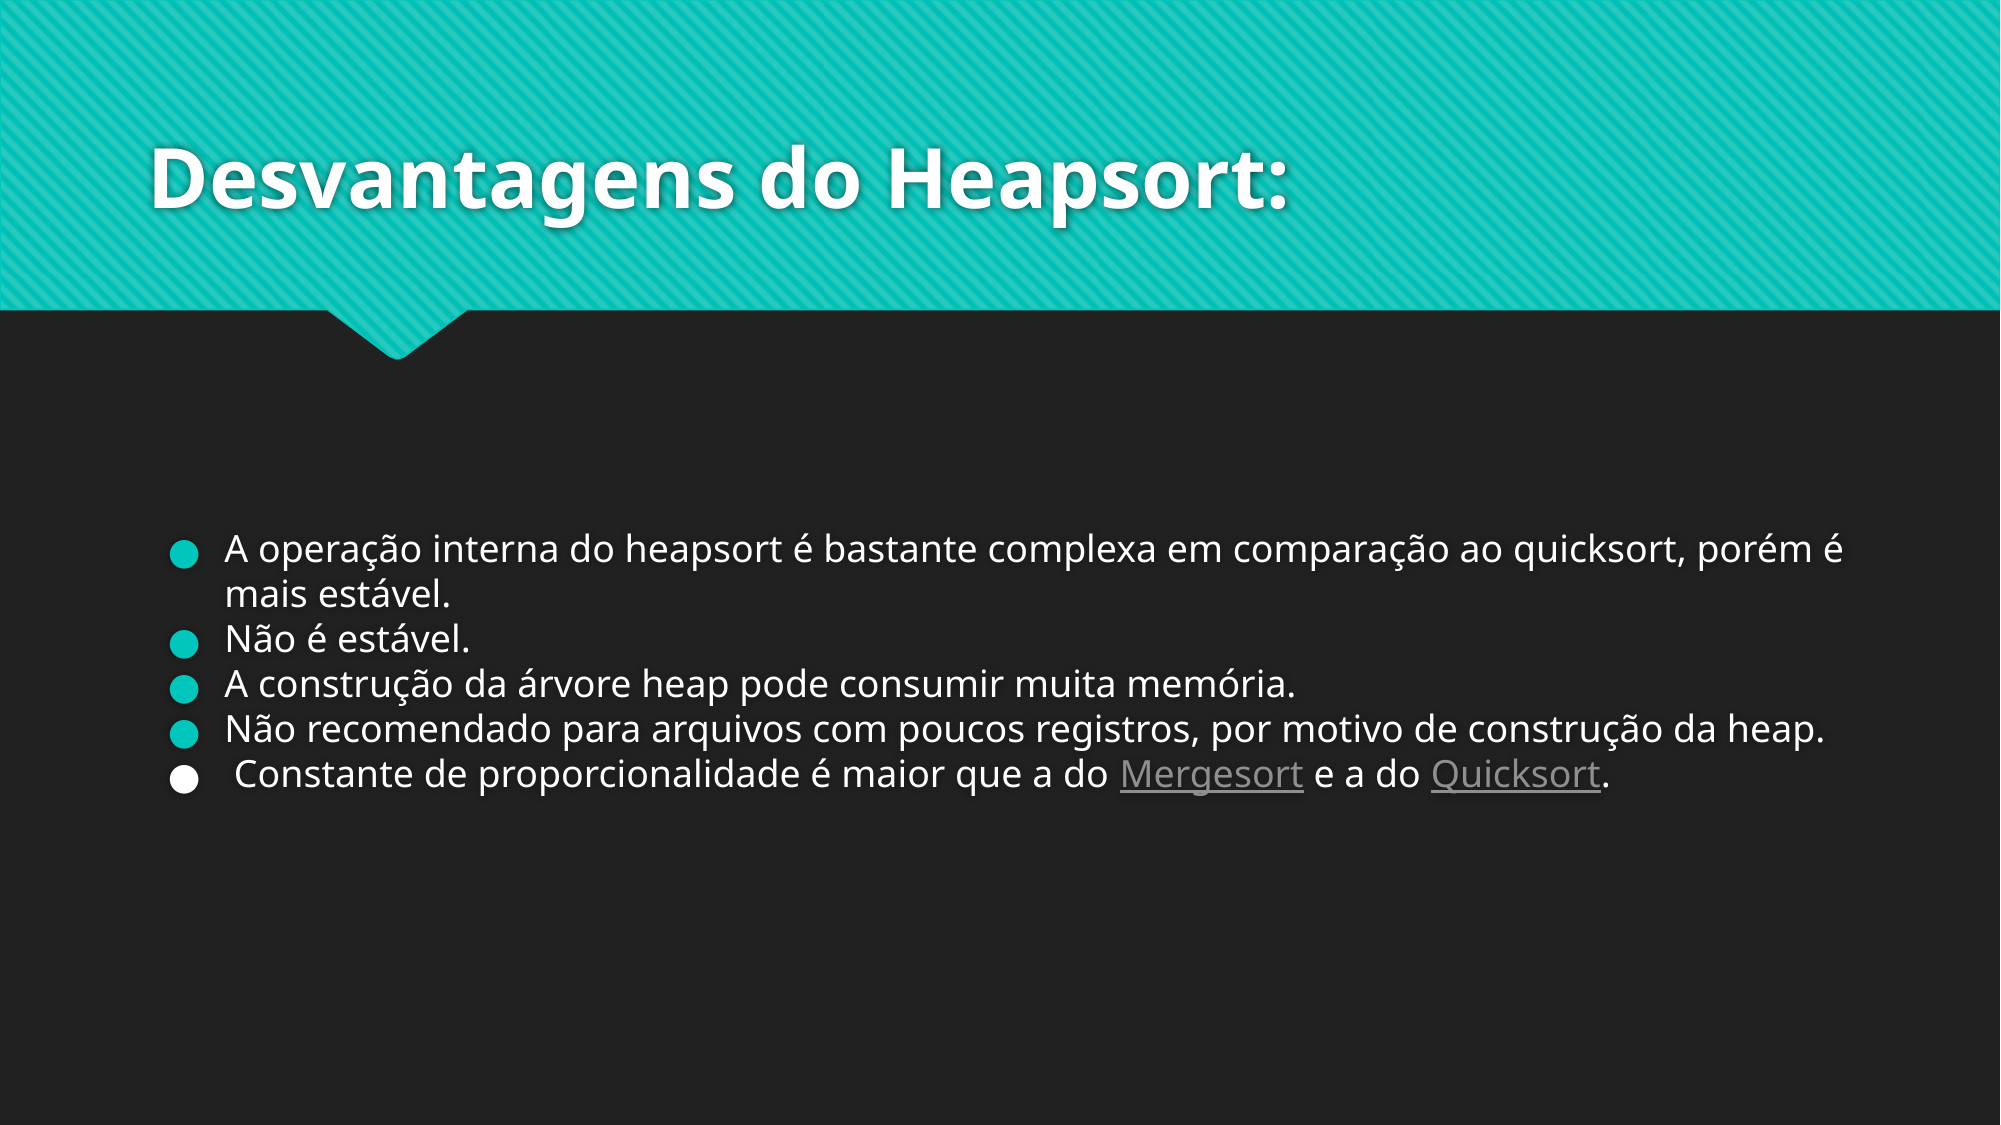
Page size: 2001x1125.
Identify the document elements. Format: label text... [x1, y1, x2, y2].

title Desvantagens do Heapsort: [132, 73, 1868, 233]
picture [1, 1, 1999, 357]
list A operação interna do heapsort é bastante complexa em comparação ao quicksort, porém é mais estável. Não é estável. A construção da árvore heap pode consumir muita memória. Não recomendado para arquivos com poucos registros, por motivo de construção da heap. Constante de proporcionalidade é maior que a do Mergesort e a do Quicksort. [134, 364, 1866, 962]
